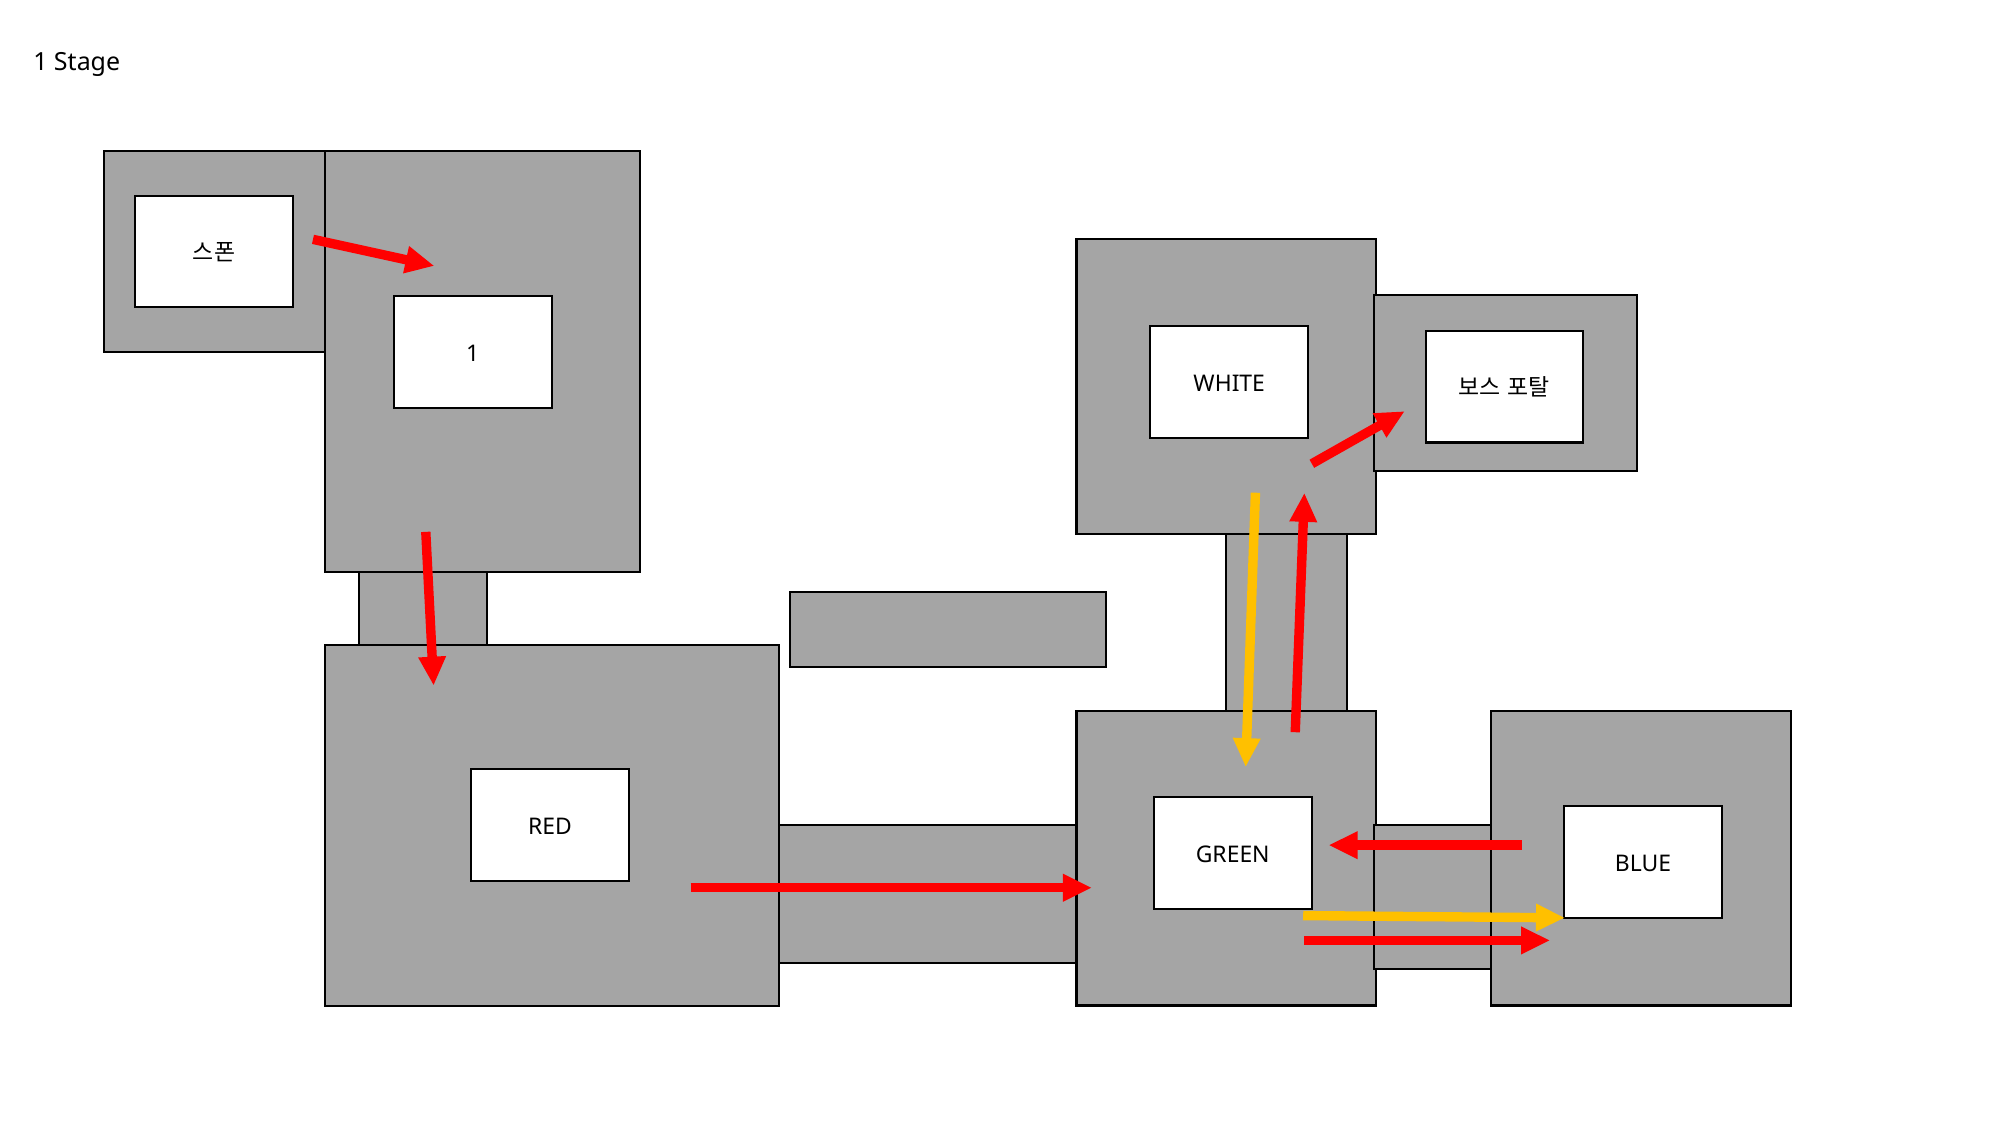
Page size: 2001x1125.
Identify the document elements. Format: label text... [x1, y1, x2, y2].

text_box 1 Stage [18, 38, 136, 84]
text_box [1075, 710, 1377, 1007]
text_box [358, 571, 425, 646]
text_box BLUE [1563, 805, 1723, 919]
text_box 보스 포탈 [1425, 330, 1584, 444]
text_box [1075, 238, 1377, 535]
text_box [324, 150, 641, 573]
text_box WHITE [1149, 325, 1309, 439]
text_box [1311, 411, 1405, 464]
text_box [1373, 921, 1490, 936]
text_box GREEN [1153, 796, 1313, 910]
text_box [778, 824, 1075, 883]
text_box [434, 571, 488, 646]
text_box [1245, 492, 1256, 767]
text_box RED [470, 768, 630, 882]
text_box 1 [393, 295, 553, 409]
text_box [1373, 824, 1490, 840]
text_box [1295, 493, 1305, 733]
text_box [1373, 294, 1638, 472]
text_box [1256, 535, 1295, 712]
text_box [1373, 945, 1490, 970]
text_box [313, 239, 434, 266]
text_box [1490, 710, 1792, 1007]
text_box [1225, 535, 1245, 712]
text_box 스폰 [134, 195, 294, 308]
text_box [103, 150, 324, 353]
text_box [425, 531, 434, 685]
text_box [1373, 850, 1490, 912]
text_box [789, 591, 1107, 668]
text_box [324, 644, 780, 1007]
text_box [778, 892, 1075, 964]
text_box [1305, 535, 1348, 712]
